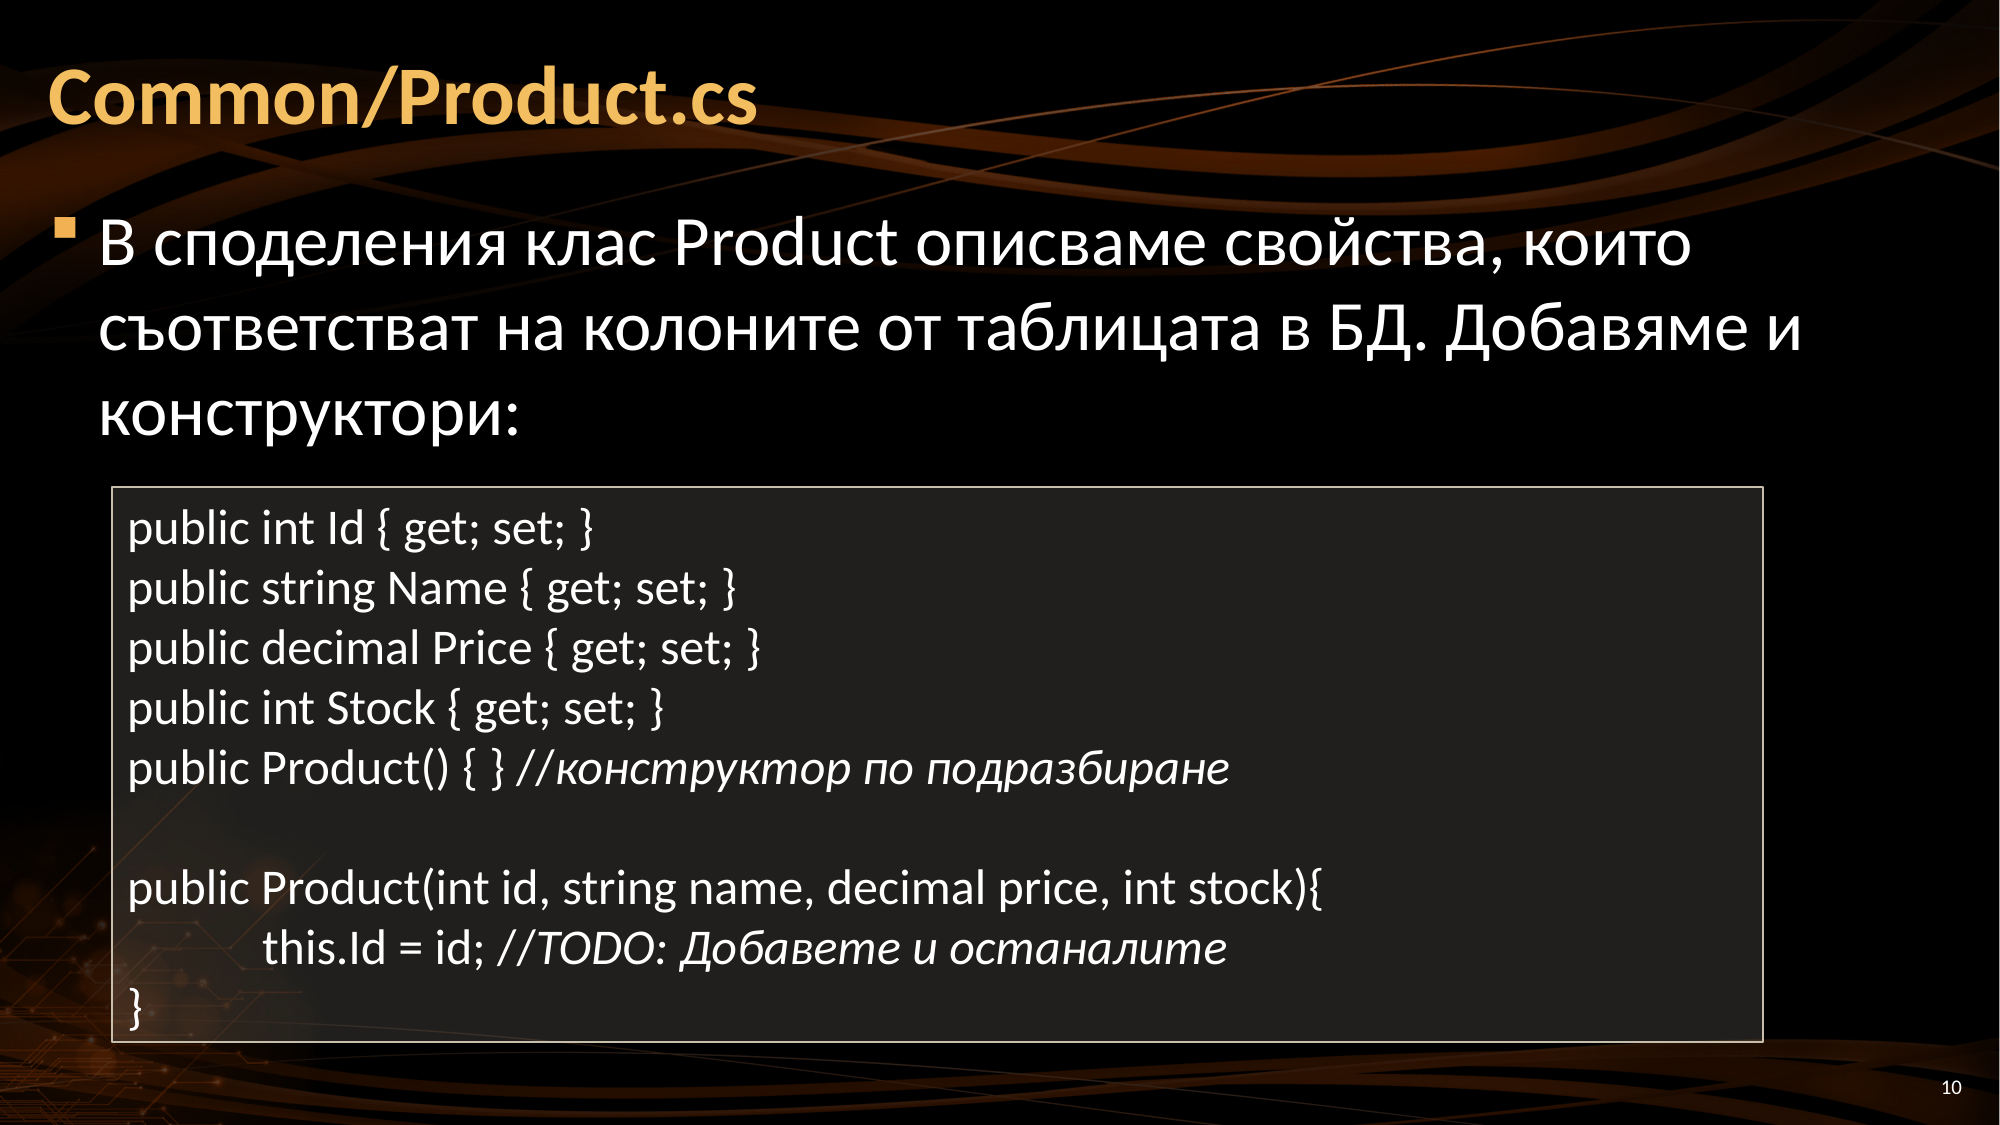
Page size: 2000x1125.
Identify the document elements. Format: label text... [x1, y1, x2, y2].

text_box public int Id { get; set; } public string Name { get; set; } public decimal Price { get; set; } public int Stock { get; set; } public Product() { } //конструктор по подразбиране public Product(int id, string name, decimal price, int stock){ this.Id = id; //TODO: Добавете и останалите } [112, 487, 1763, 1043]
list В споделения клас Product описваме свойства, които съответстват на колоните от таблицата в БД. Добавяме и конструктори: [31, 188, 1968, 1103]
picture [0, 0, 2000, 1125]
title Common/Product.cs [30, 6, 1602, 189]
